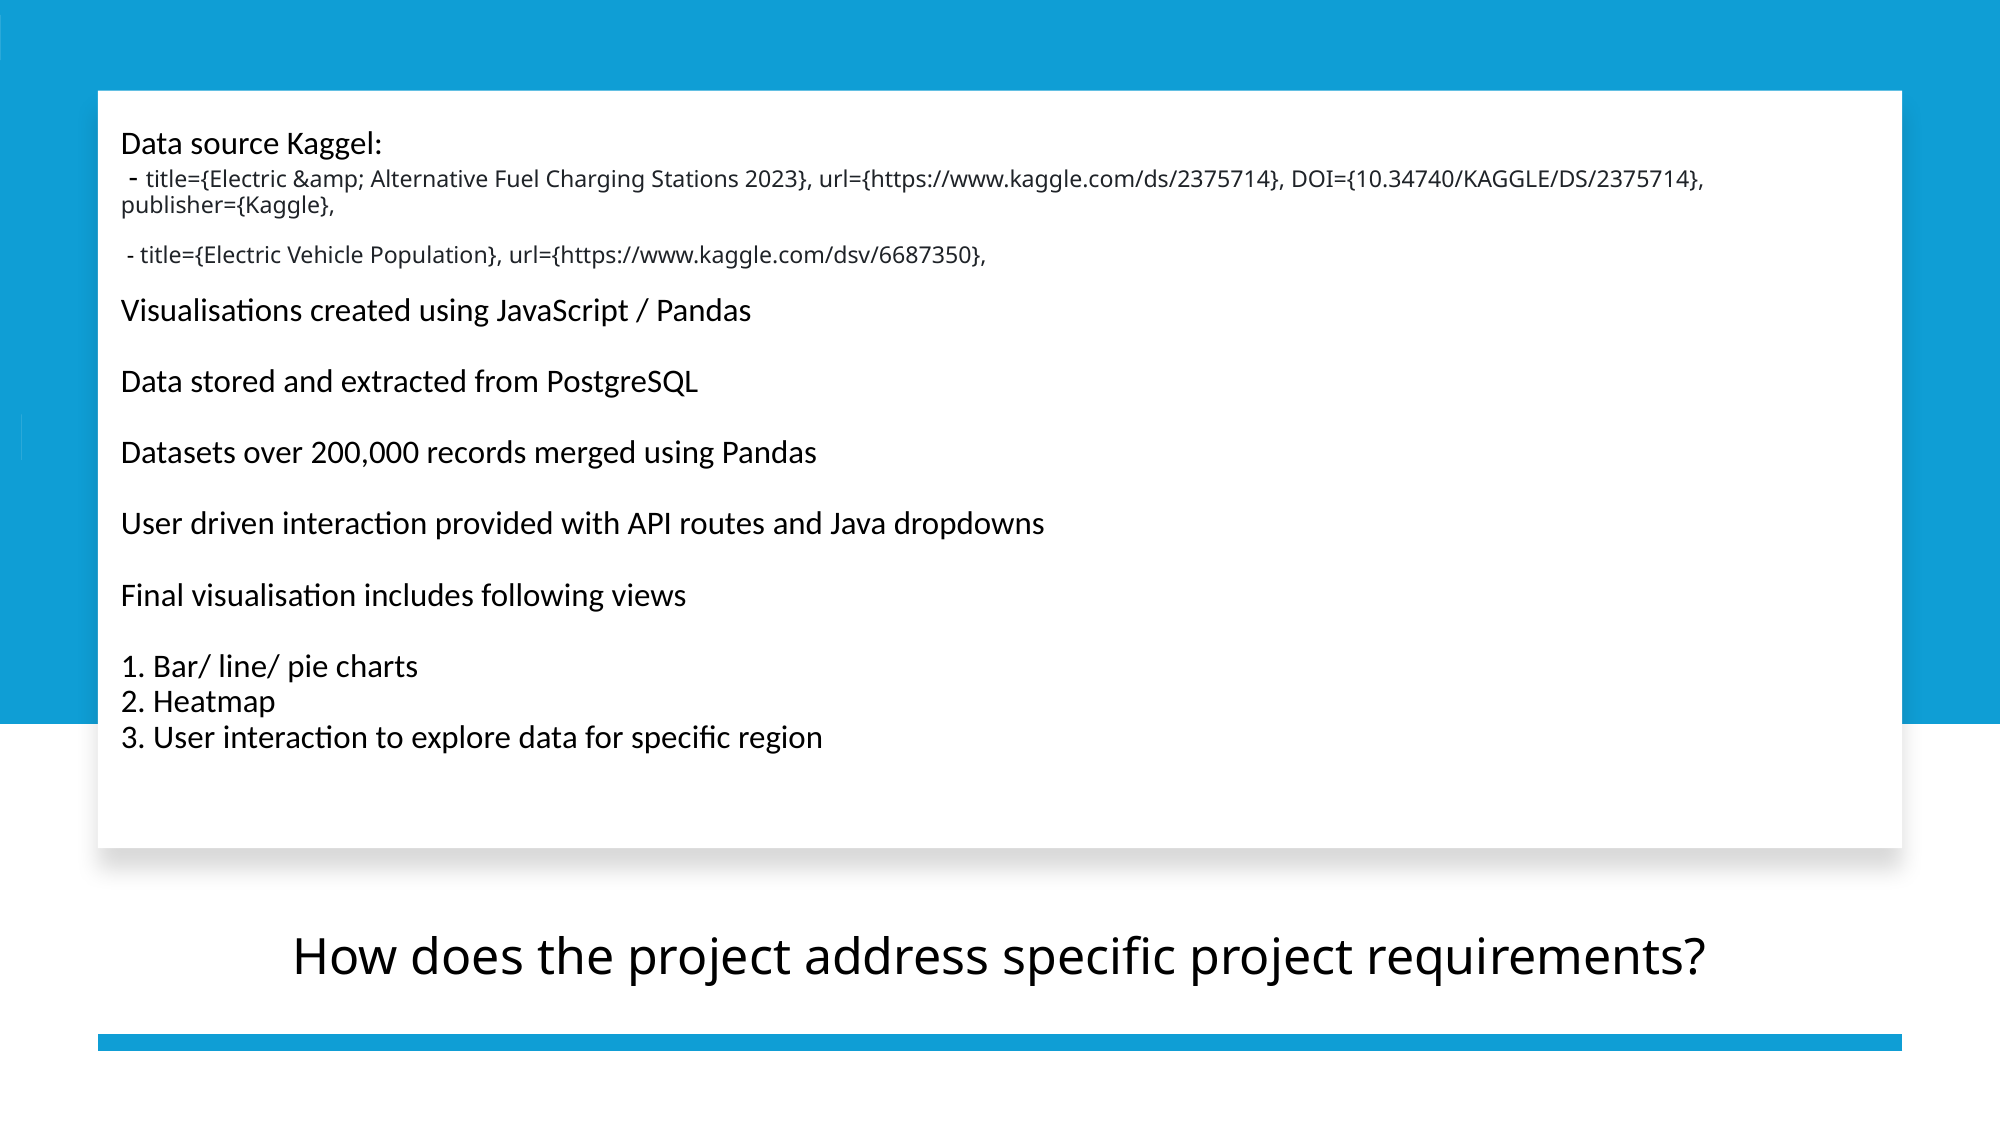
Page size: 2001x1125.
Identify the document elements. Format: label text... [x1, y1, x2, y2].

text_box [0, 0, 2000, 725]
subtitle How does the project address specific project requirements? [249, 904, 1750, 1012]
title Data source Kaggel: - title={Electric &amp; Alternative Fuel Charging Stations 2023}, url={https://www.kaggle.com/ds/2375714}, DOI={10.34740/KAGGLE/DS/2375714}, publisher={Kaggle}, - title={Electric Vehicle Population}, url={https://www.kaggle.com/dsv/6687350}, Visualisations created using JavaScript / Pandas Data stored and extracted from PostgreSQL Datasets over 200,000 records merged using Pandas User driven interaction provided with API routes and Java dropdowns Final visualisation includes following views 1. Bar/ line/ pie charts 2. Heatmap 3. User interaction to explore data for specific region [105, 118, 1888, 905]
text_box [96, 89, 1904, 850]
text_box [0, 725, 2000, 1125]
